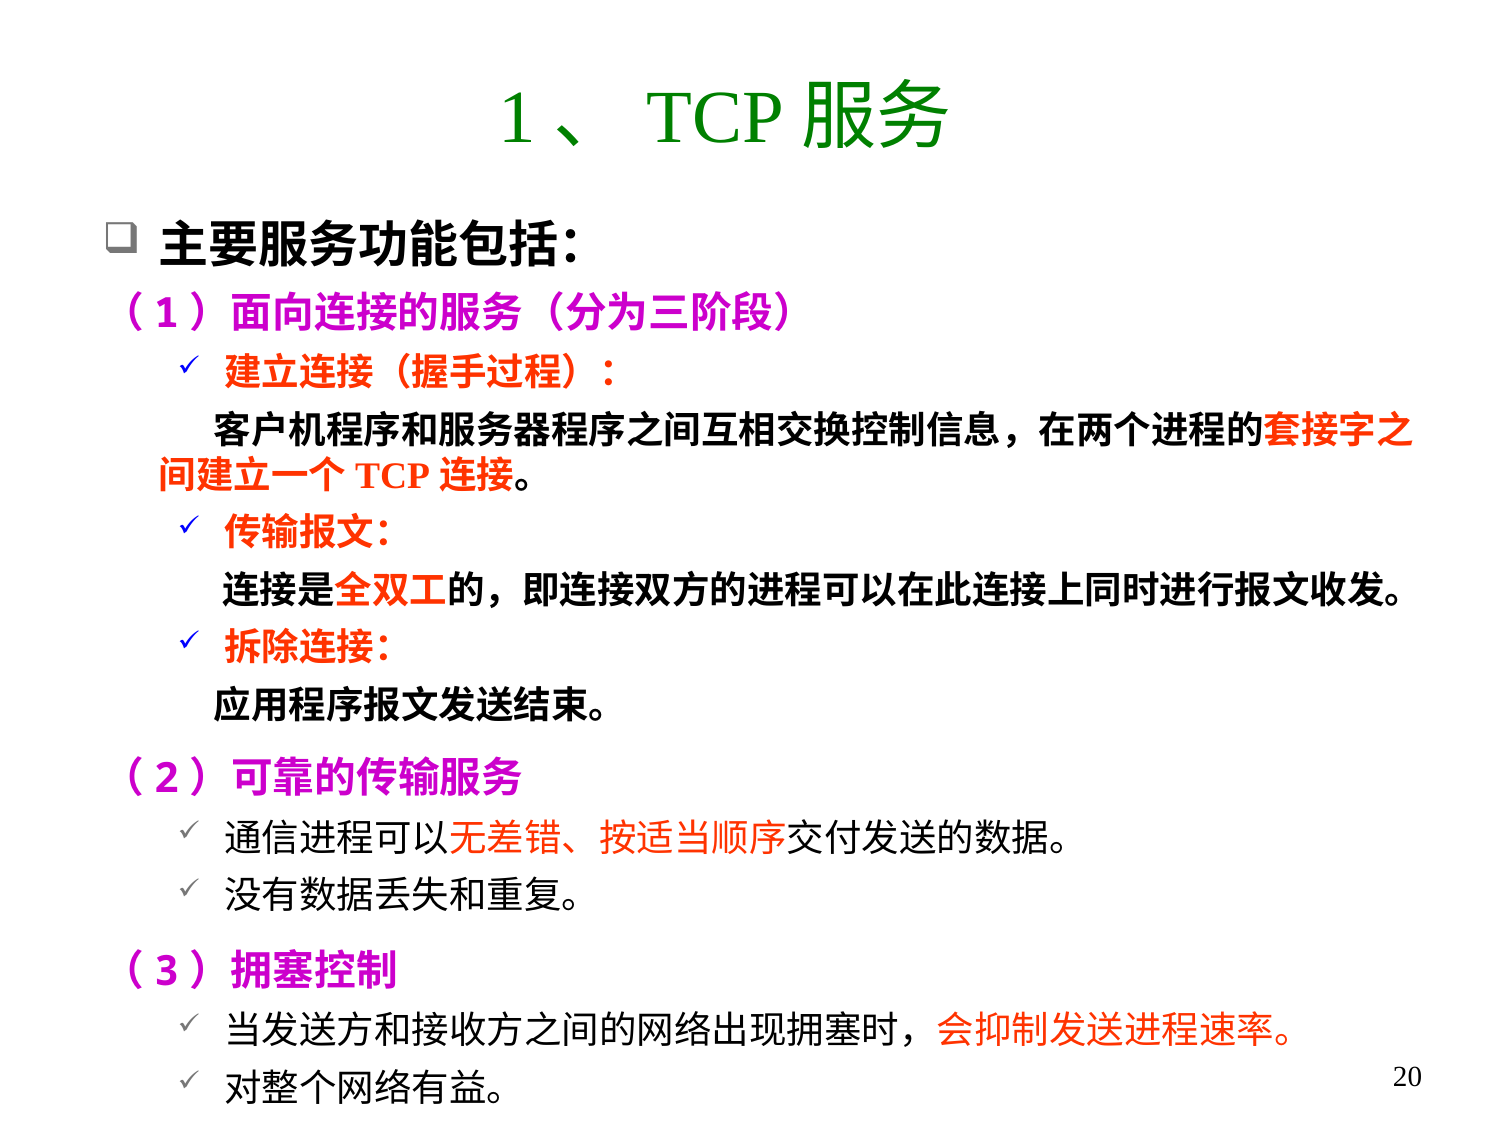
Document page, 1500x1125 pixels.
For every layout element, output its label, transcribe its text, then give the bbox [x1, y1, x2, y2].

title 1、TCP服务 [87, 37, 1363, 187]
slide_number 20 [1362, 1072, 1438, 1125]
list 主要服务功能包括： （1）面向连接的服务（分为三阶段） 建立连接（握手过程）： 客户机程序和服务器程序之间互相交换控制信息，在两个进程的套接字之间建立一个TCP连接。 传输报文： 连接是全双工的，即连接双方的进程可以在此连接上同时进行报文收发。 拆除连接： 应用程序报文发送结束。 （2）可靠的传输服务 通信进程可以无差错、按适当顺序交付发送的数据。 没有数据丢失和重复。 （3）拥塞控制 当发送方和接收方之间的网络出现拥塞时，会抑制发送进程速率。 对整个网络有益。 [87, 187, 1455, 1072]
